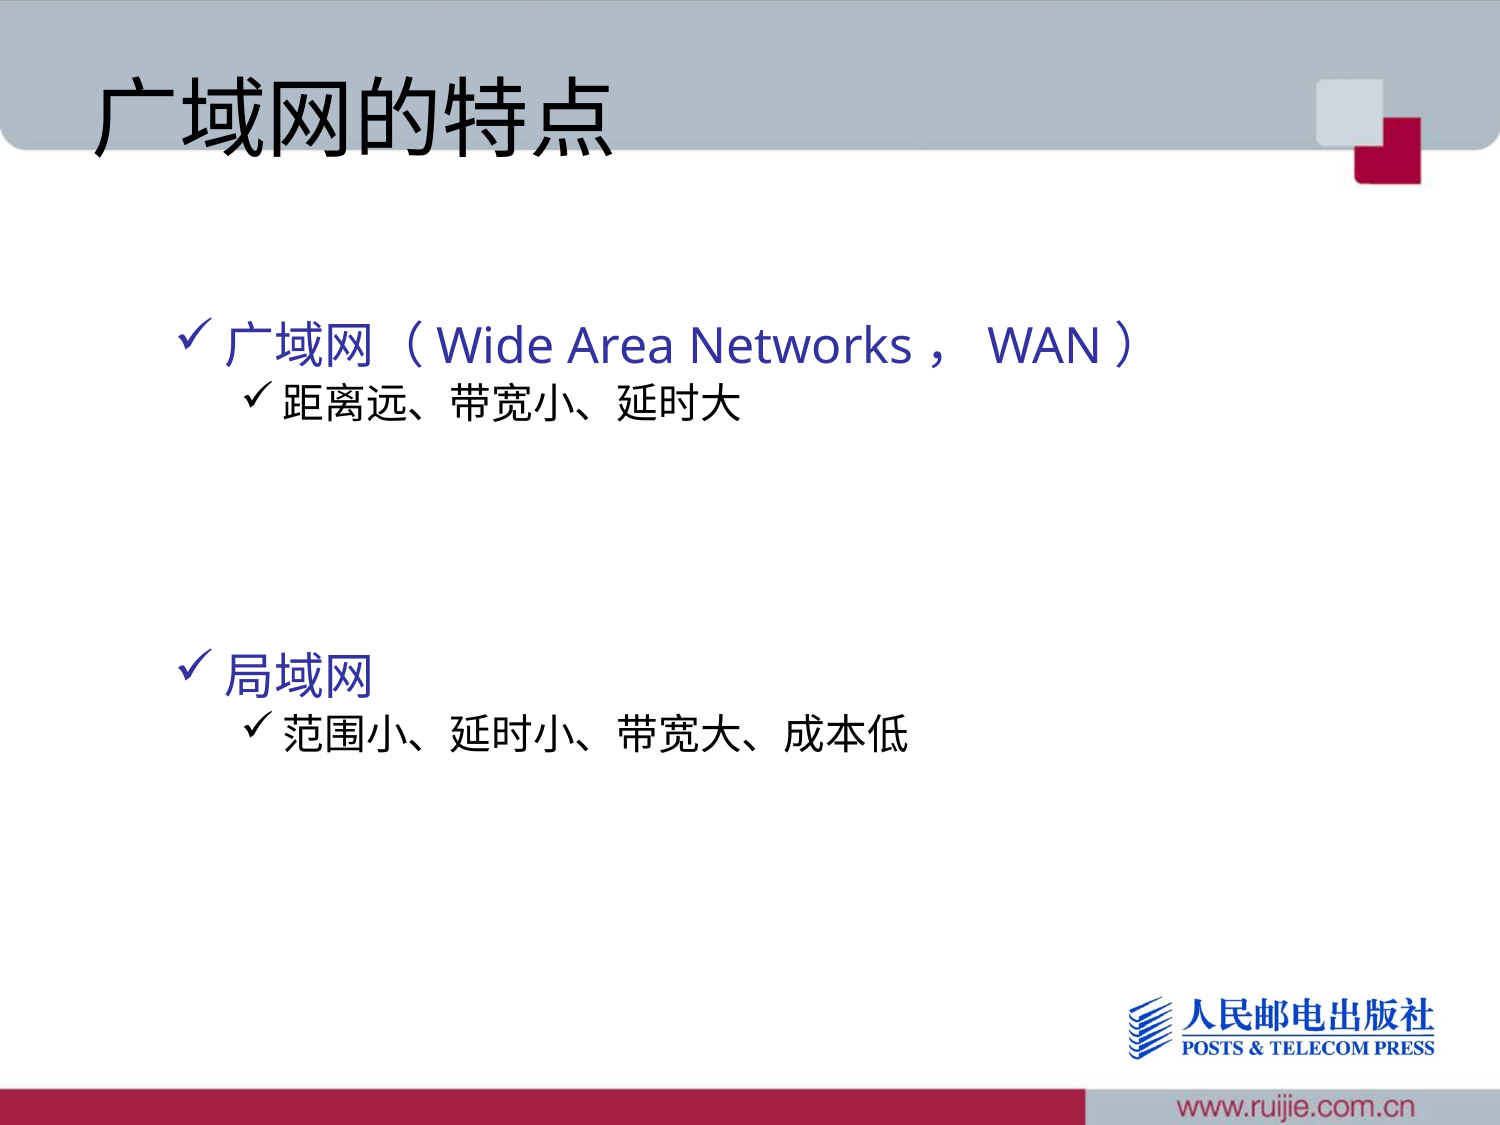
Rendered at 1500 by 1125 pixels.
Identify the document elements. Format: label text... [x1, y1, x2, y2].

text_box 广域网的特点 [76, 18, 1328, 159]
text_box 广域网（Wide Area Networks，WAN） 距离远、带宽小、延时大 局域网 范围小、延时小、带宽大、成本低 [159, 243, 1297, 556]
picture [0, 0, 1500, 1125]
